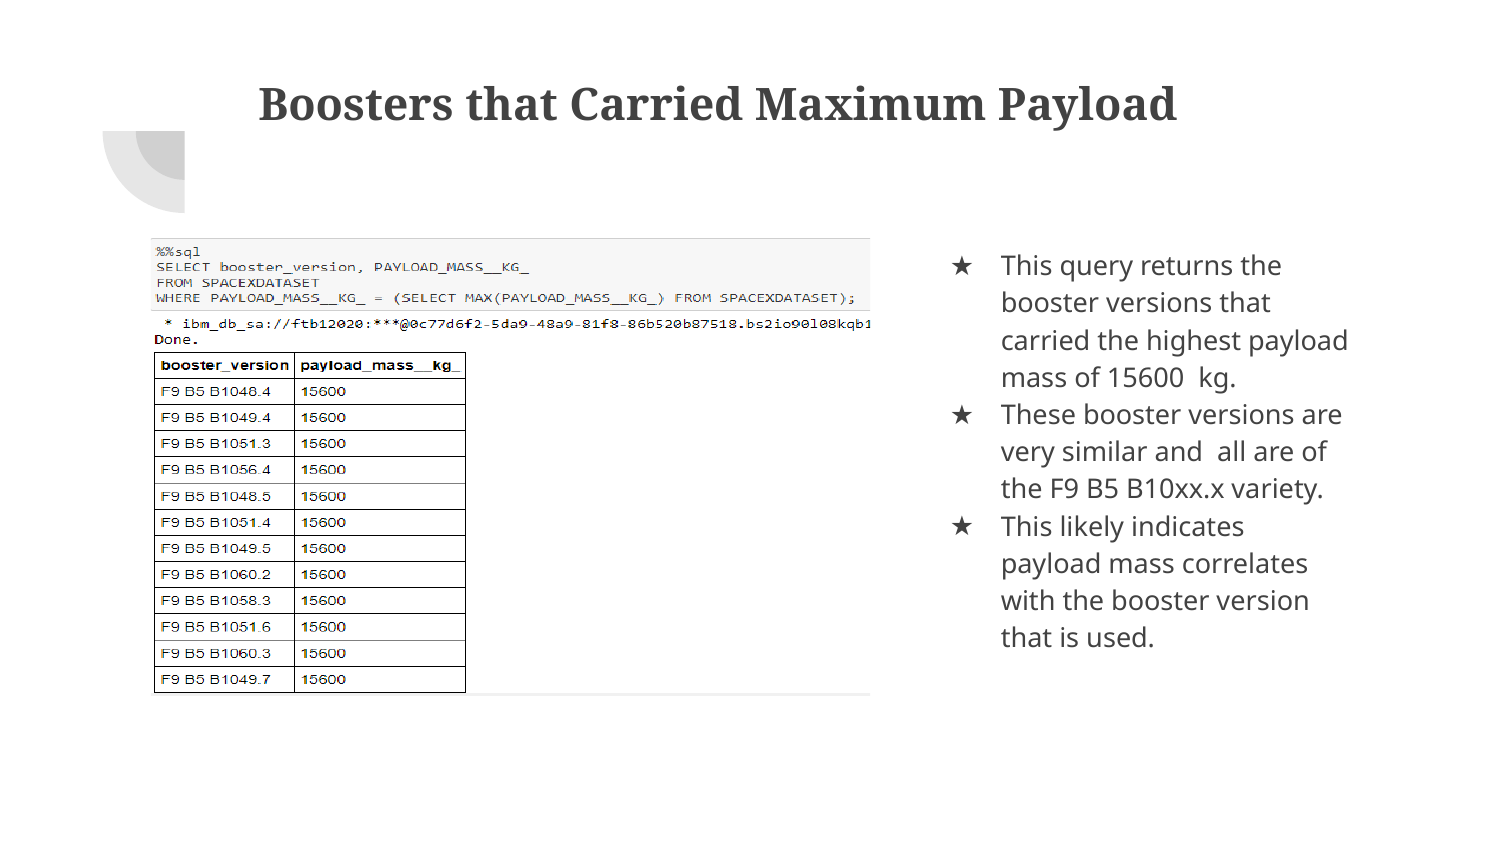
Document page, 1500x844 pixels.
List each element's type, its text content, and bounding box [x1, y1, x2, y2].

list This query returns the booster versions that carried the highest payload mass of 15600 kg. These booster versions are very similar and all are of the F9 B5 B10xx.x variety. This likely indicates payload mass correlates with the booster version that is used. [910, 228, 1365, 701]
title Boosters that Carried Maximum Payload [243, 60, 1397, 176]
text_box [150, 233, 871, 696]
